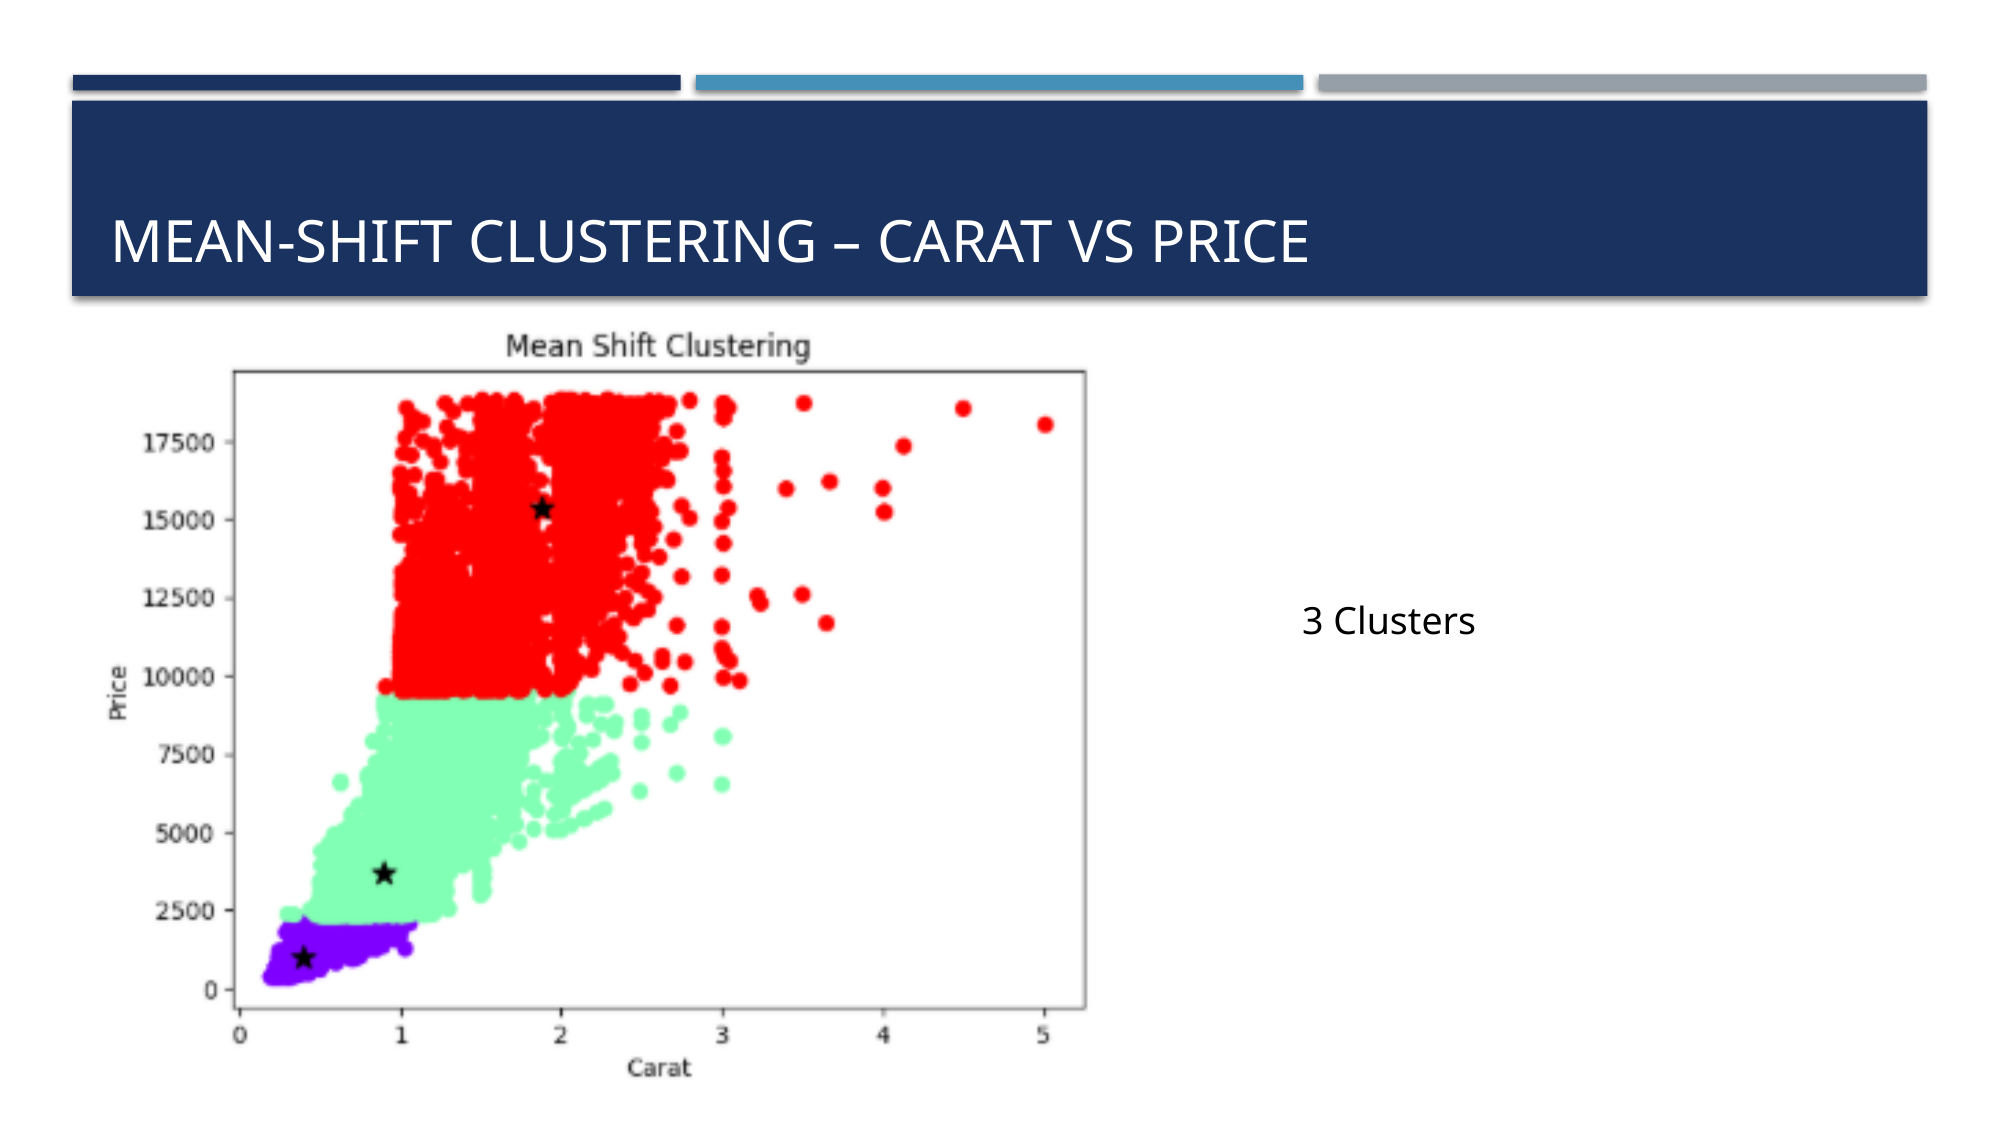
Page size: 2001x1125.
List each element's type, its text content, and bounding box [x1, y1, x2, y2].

title MEAN-SHIFT CLUSTERING – CARAT VS PRICE [95, 115, 1905, 282]
text_box 3 Clusters [1287, 589, 1492, 649]
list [49, 319, 1218, 1103]
